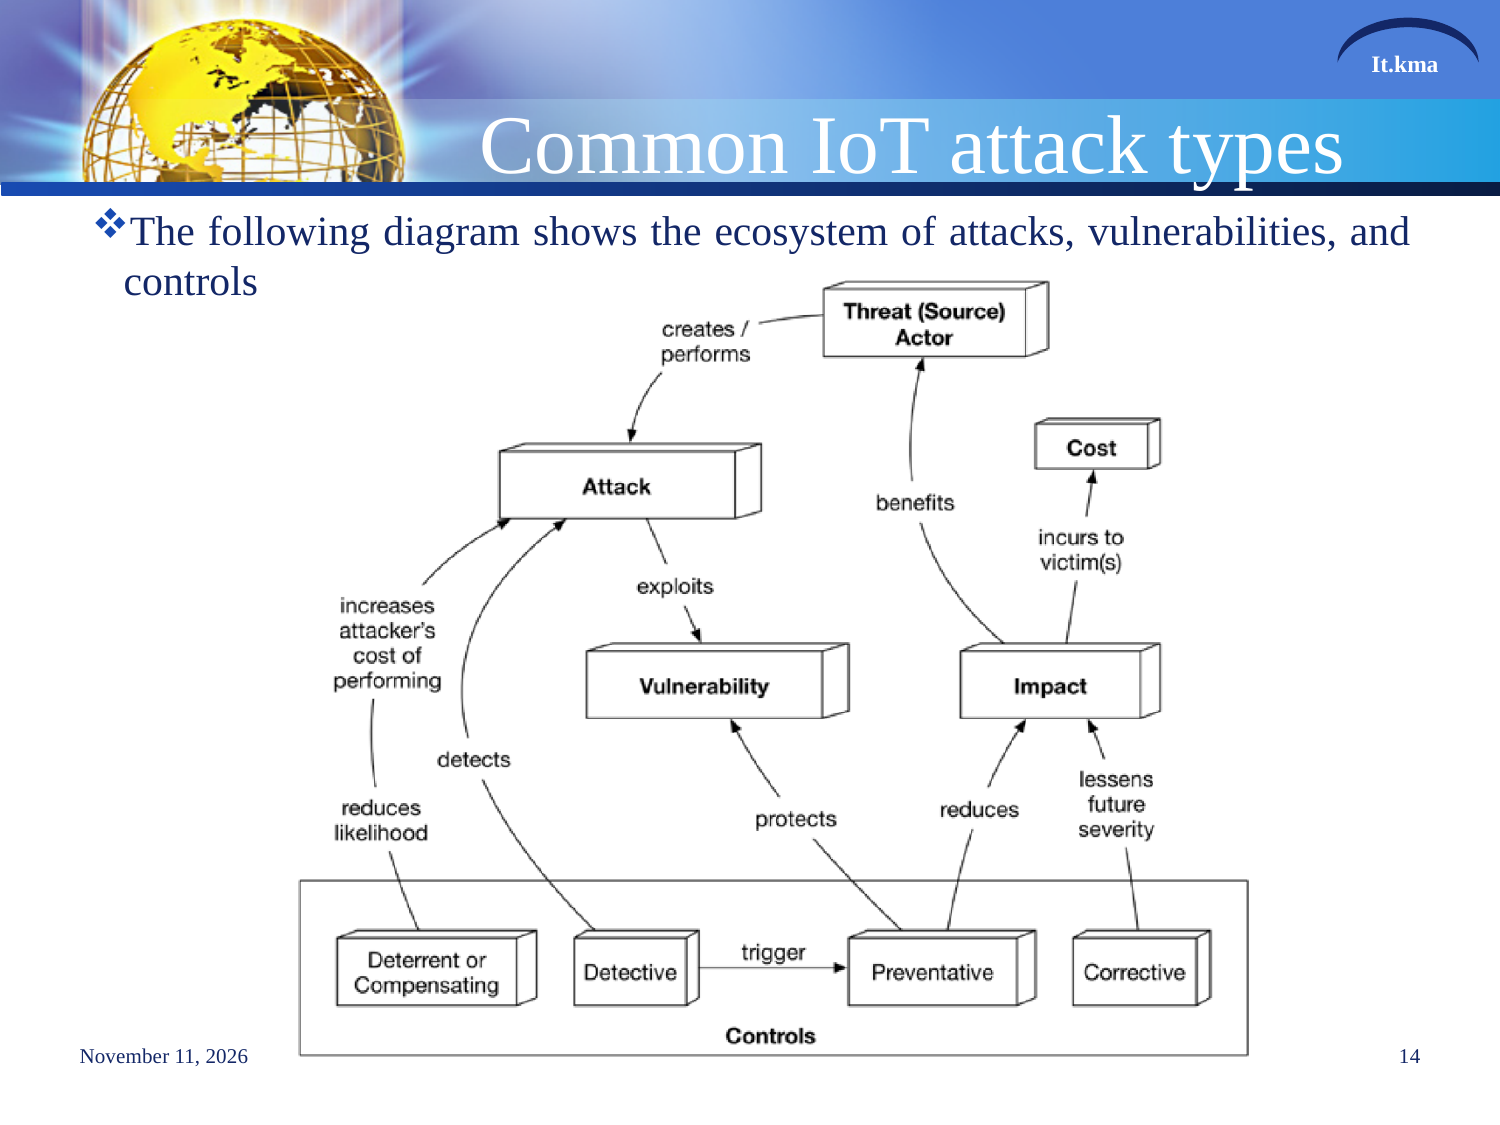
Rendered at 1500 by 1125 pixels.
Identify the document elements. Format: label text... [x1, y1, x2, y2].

table_cell Weak Passwords [298, 99, 412, 183]
picture [0, 0, 1500, 185]
picture [259, 261, 1267, 1069]
title Common IoT attack types [399, 99, 1425, 180]
list The following diagram shows the ecosystem of attacks, vulnerabilities, and controls: [76, 196, 1427, 1034]
